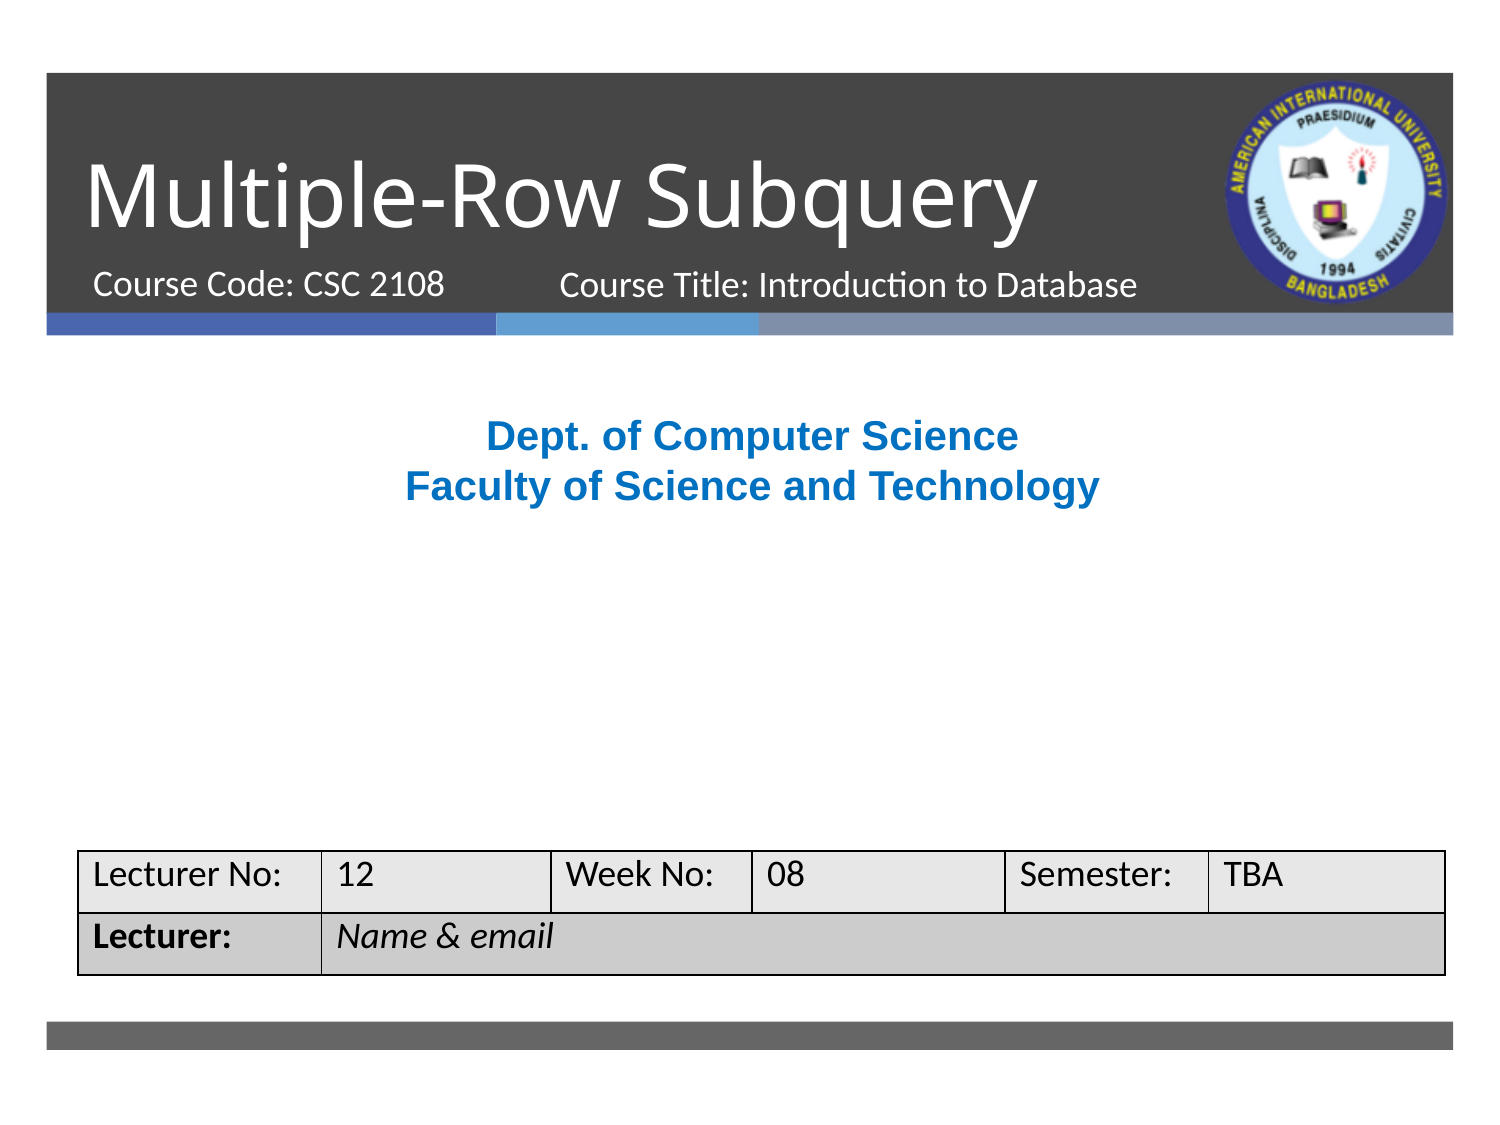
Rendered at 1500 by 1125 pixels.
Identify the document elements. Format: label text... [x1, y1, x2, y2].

picture [1228, 75, 1454, 310]
table_header Week No: [552, 852, 751, 912]
table_header 12 [322, 852, 550, 912]
text_box Dept. of Computer Science Faculty of Science and Technology [12, 401, 1493, 516]
table_cell Lecturer: [79, 914, 321, 974]
text_box Course Title: Introduction to Database [544, 252, 1228, 332]
table_header Semester: [1006, 852, 1208, 912]
table_header Lecturer No: [79, 852, 321, 912]
table_header 08 [753, 852, 1004, 912]
subtitle Course Code: CSC 2108 [78, 251, 536, 331]
title Multiple-Row Subquery [69, 73, 1350, 253]
table_header TBA [1209, 852, 1444, 912]
table_cell Name & email [322, 914, 1444, 974]
